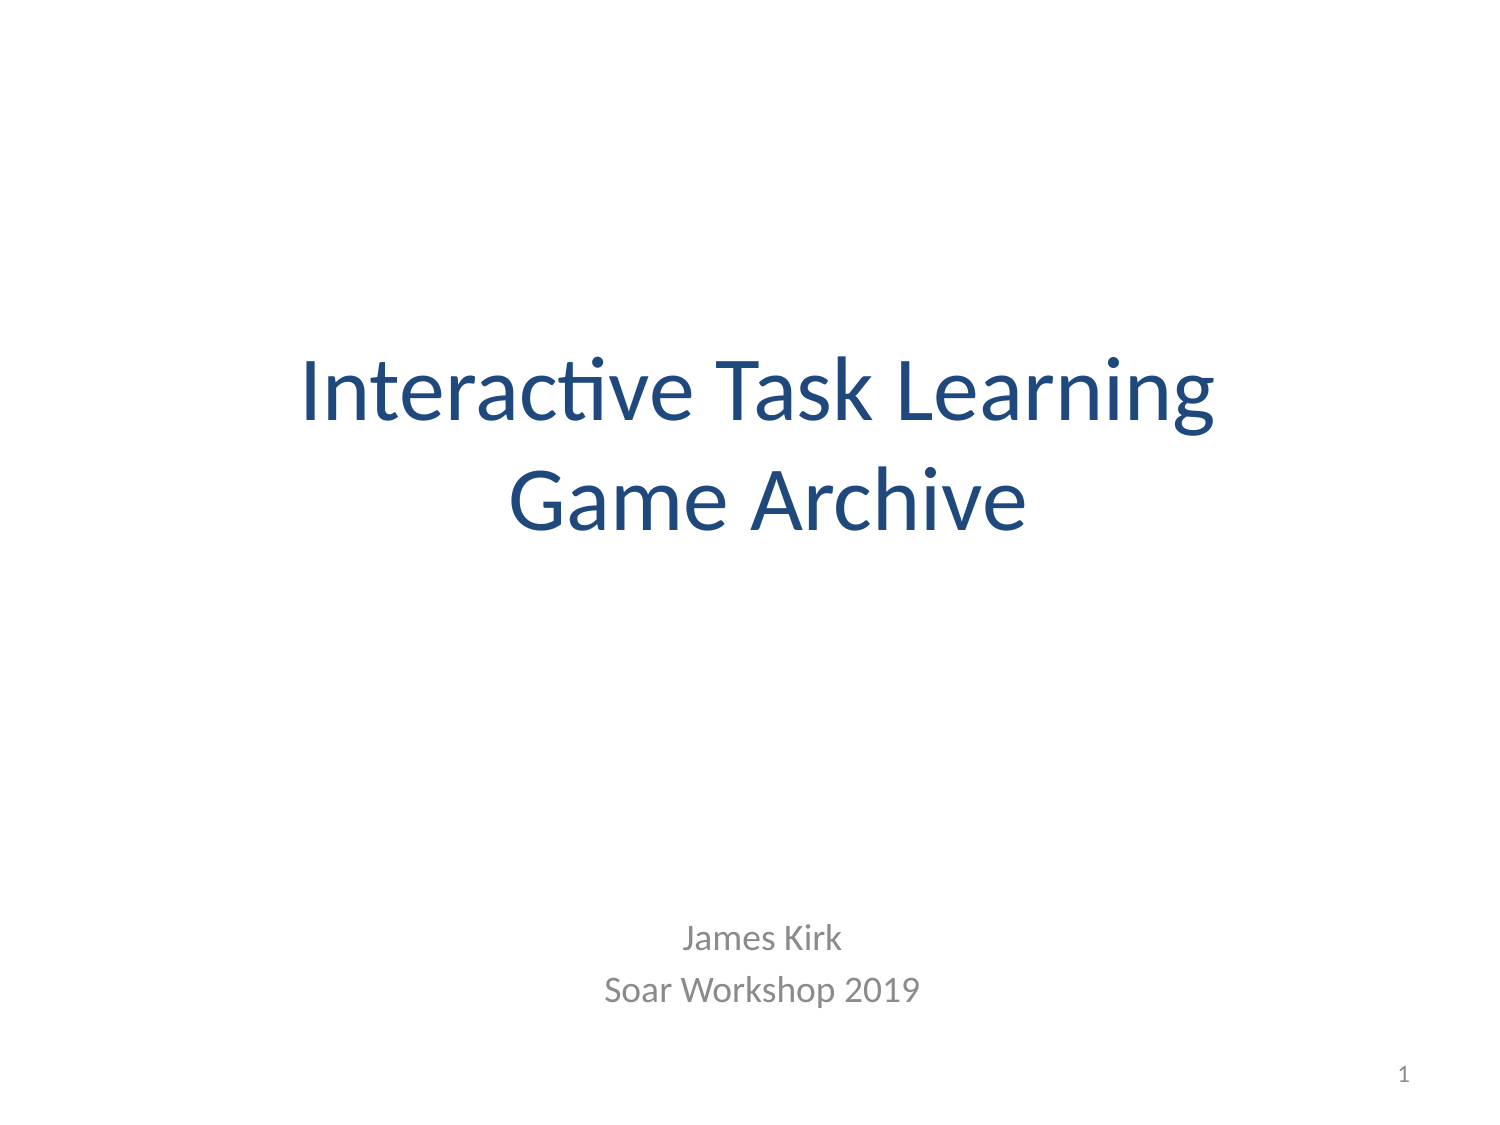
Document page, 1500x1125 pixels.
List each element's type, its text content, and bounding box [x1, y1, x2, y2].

title Interactive Task Learning Game Archive [112, 287, 1425, 591]
subtitle James Kirk Soar Workshop 2019 [187, 800, 1338, 1038]
slide_number 1 [1074, 1042, 1425, 1103]
